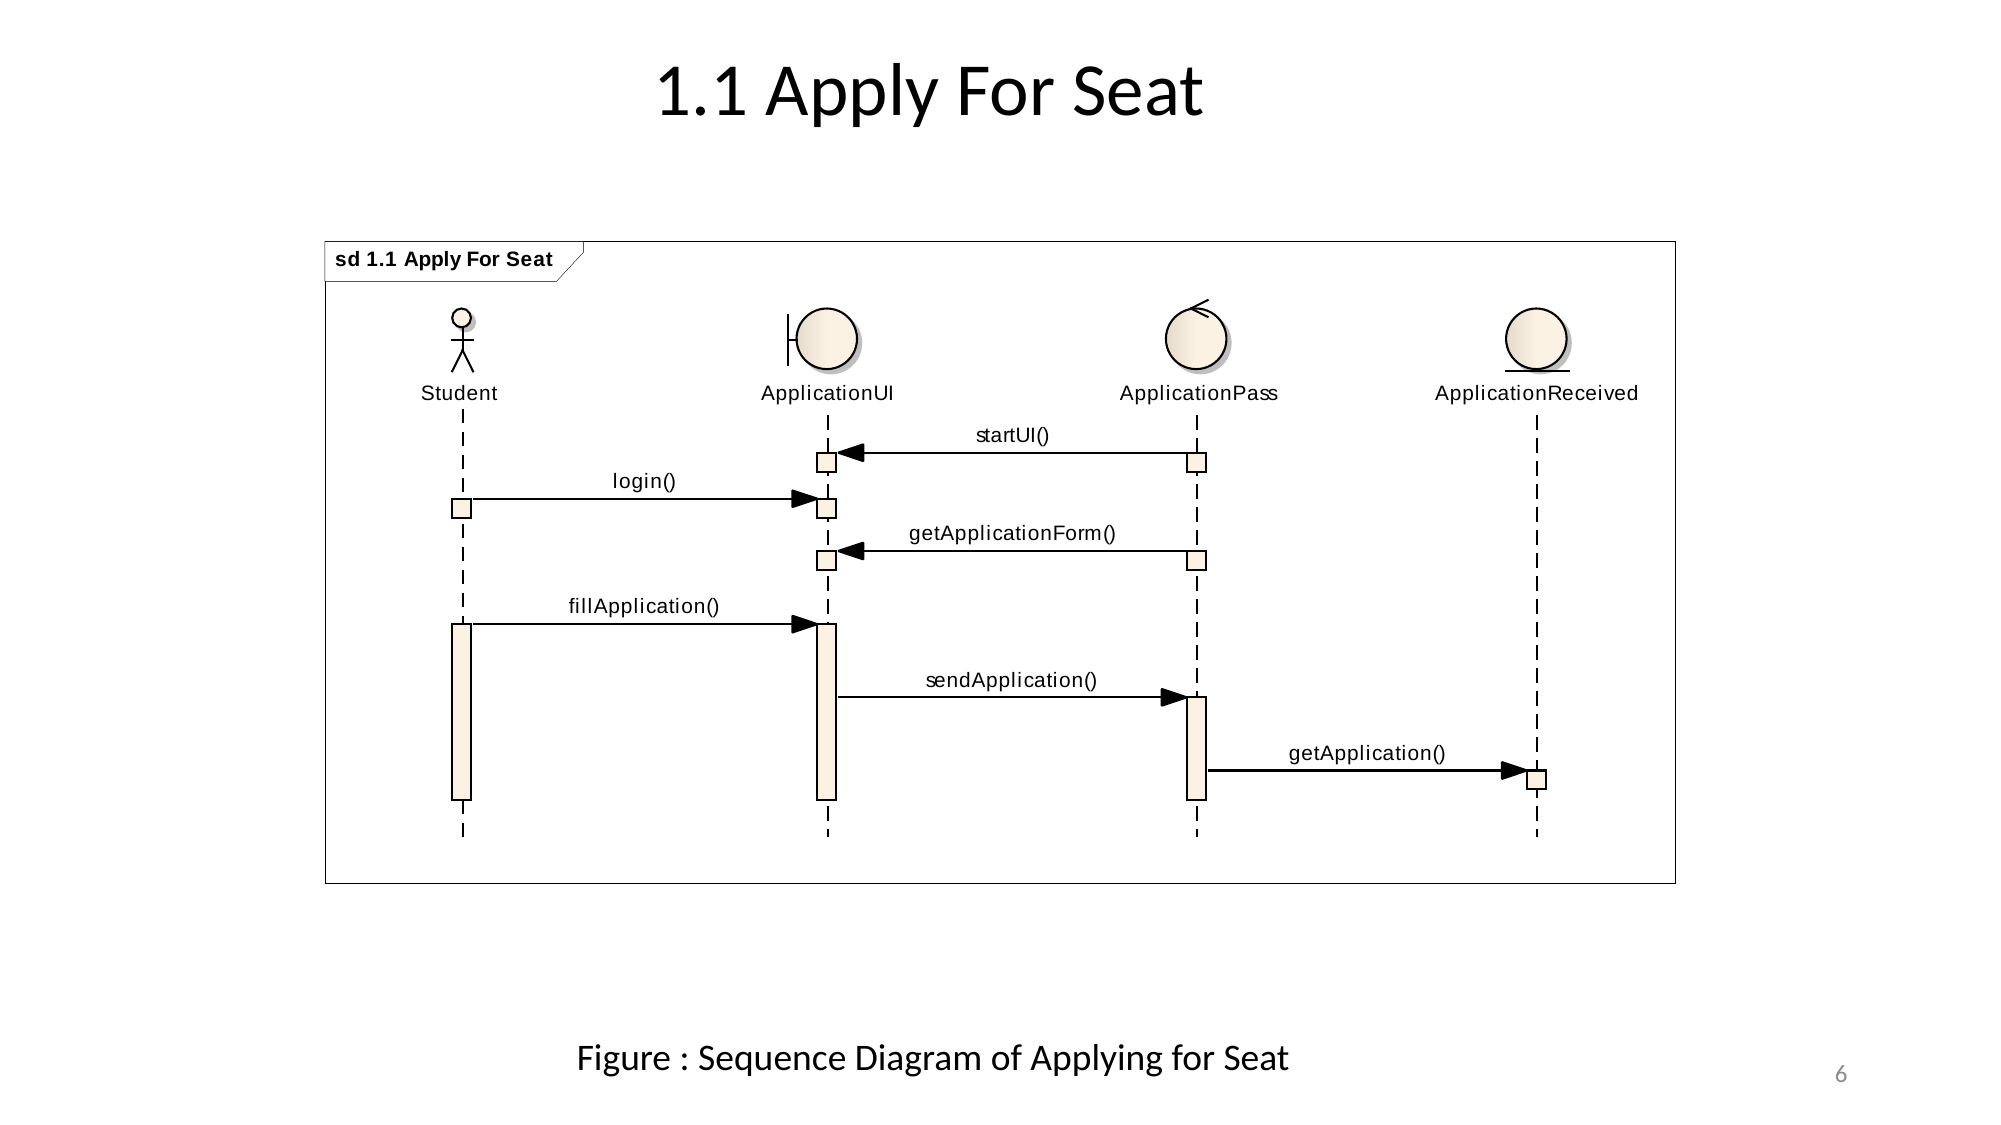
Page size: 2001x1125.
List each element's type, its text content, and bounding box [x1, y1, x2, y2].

picture [318, 235, 1682, 890]
text_box Figure : Sequence Diagram of Applying for Seat [416, 1025, 1451, 1086]
slide_number 6 [1412, 1042, 1863, 1103]
text_box 1.1 Apply For Seat [496, 33, 1380, 138]
